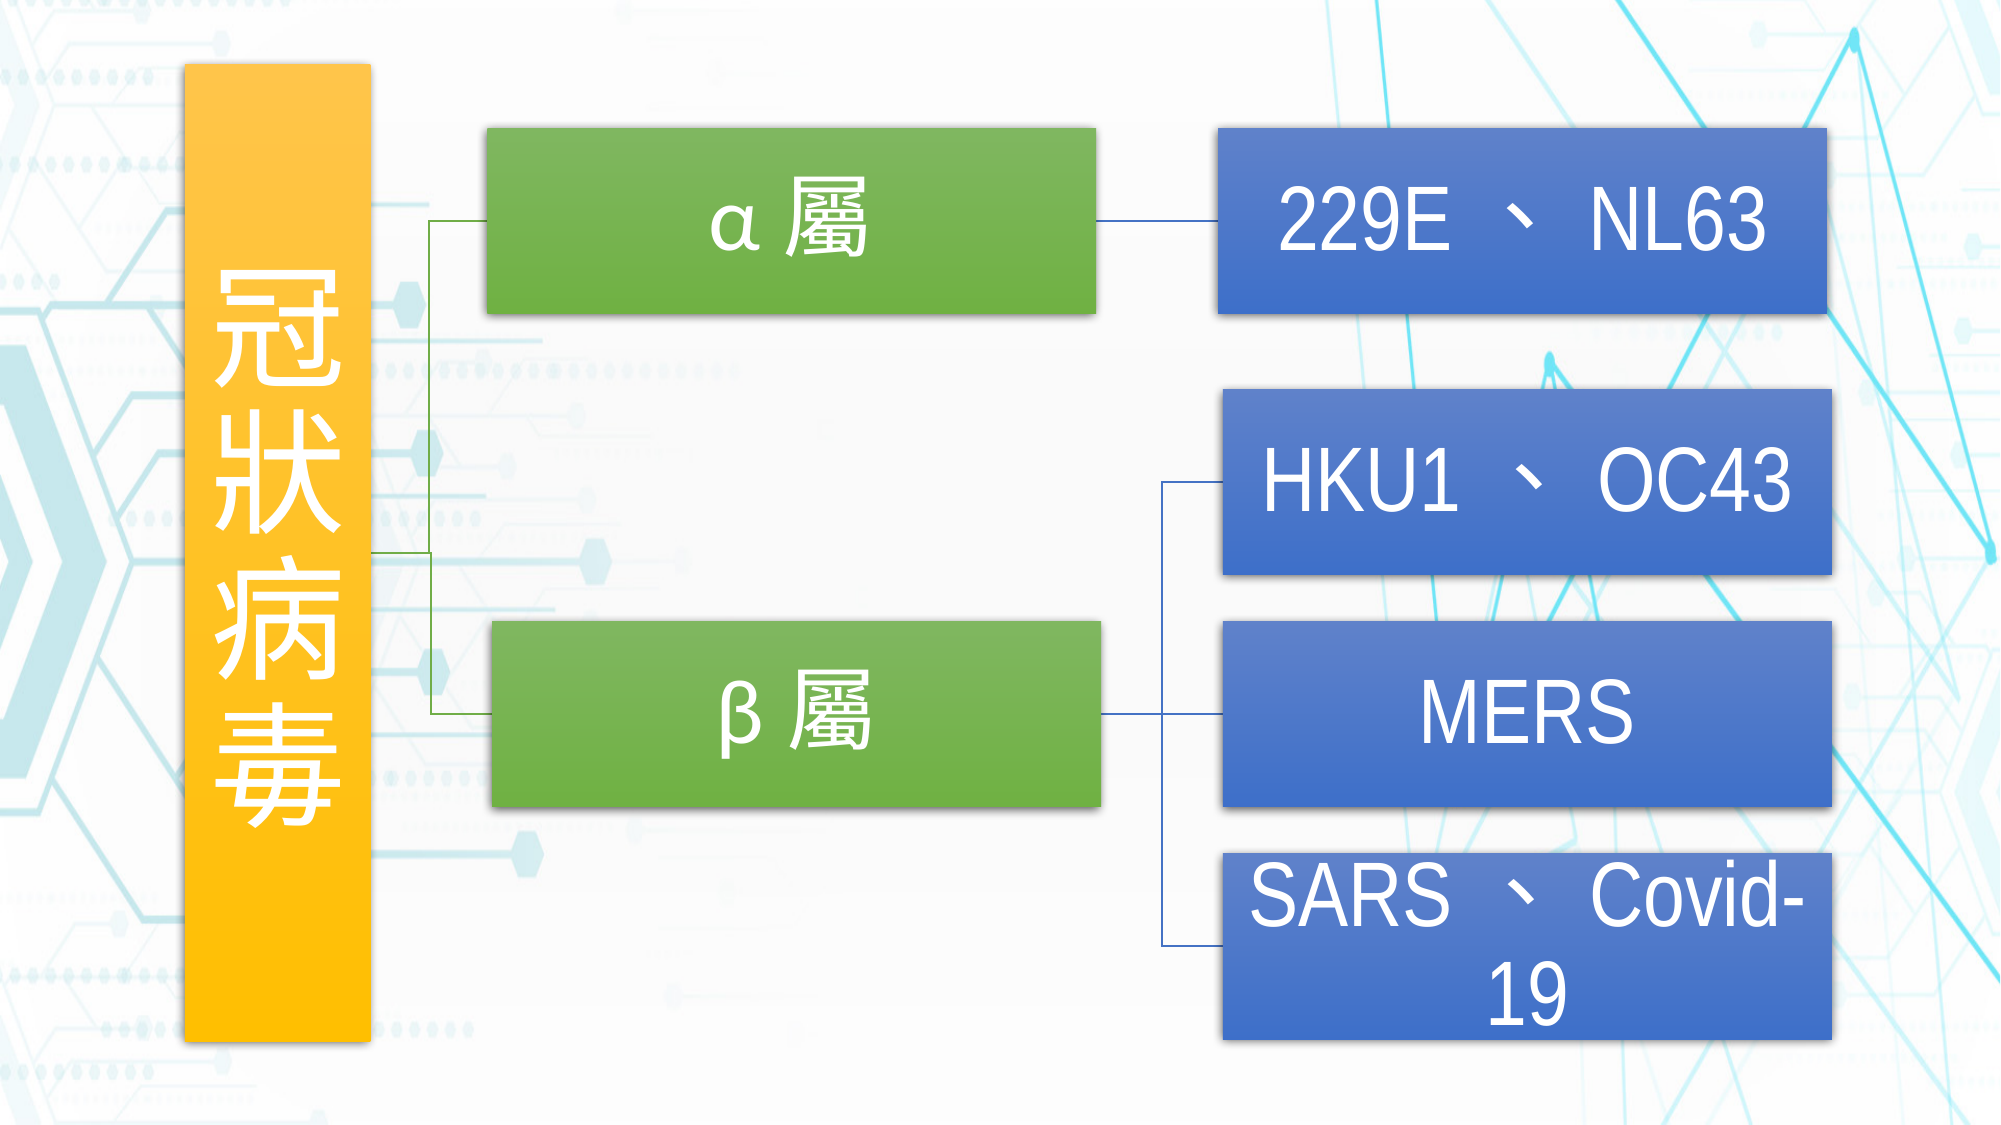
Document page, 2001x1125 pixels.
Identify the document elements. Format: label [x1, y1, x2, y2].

picture [0, 0, 2001, 1125]
text_box [162, 64, 1854, 1110]
